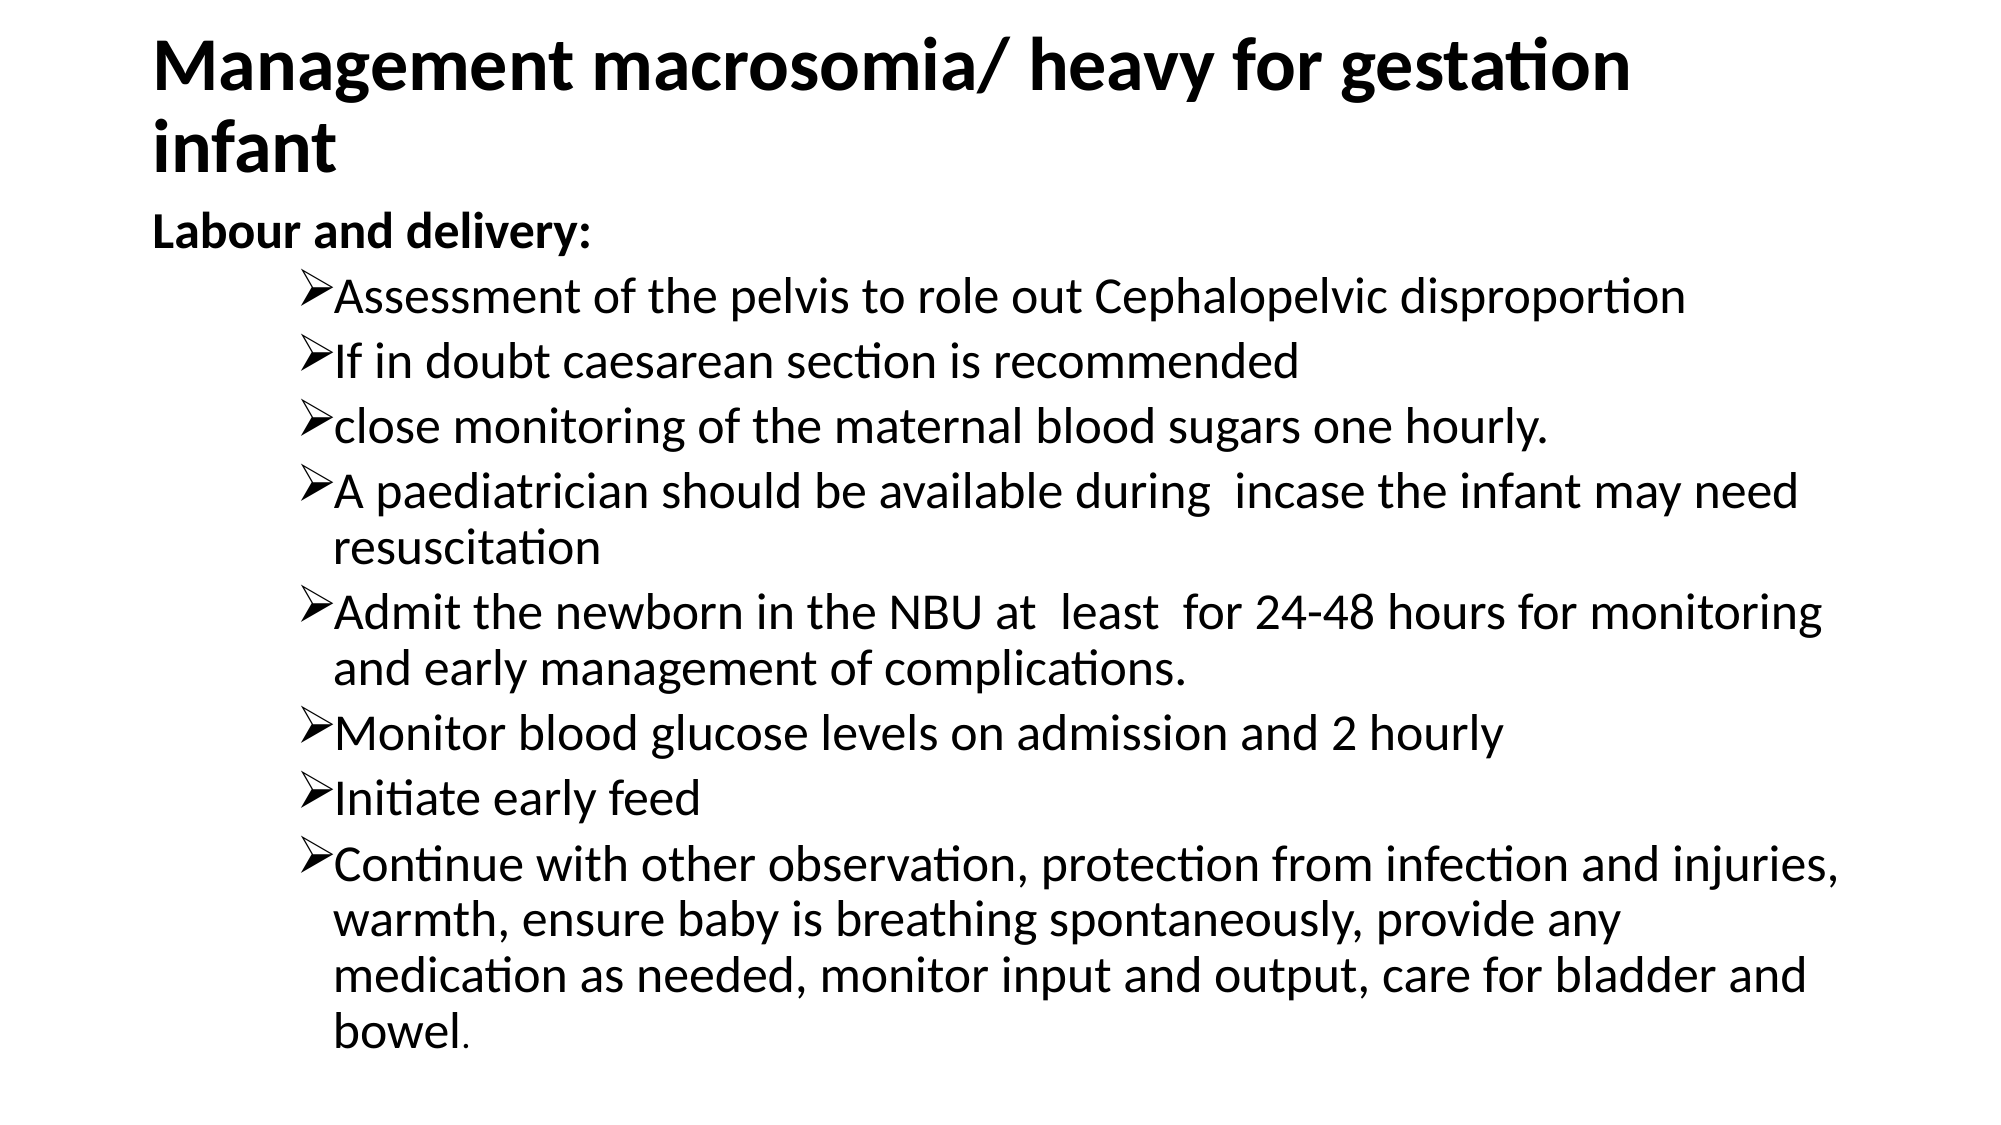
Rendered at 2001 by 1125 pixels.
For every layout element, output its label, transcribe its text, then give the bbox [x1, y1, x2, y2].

list Labour and delivery: Assessment of the pelvis to role out Cephalopelvic disproportion If in doubt caesarean section is recommended close monitoring of the maternal blood sugars one hourly. A paediatrician should be available during incase the infant may need resuscitation Admit the newborn in the NBU at least for 24-48 hours for monitoring and early management of complications. Monitor blood glucose levels on admission and 2 hourly Initiate early feed Continue with other observation, protection from infection and injuries, warmth, ensure baby is breathing spontaneously, provide any medication as needed, monitor input and output, care for bladder and bowel. [137, 196, 1863, 1074]
title Management macrosomia/ heavy for gestation infant [137, 16, 1863, 196]
